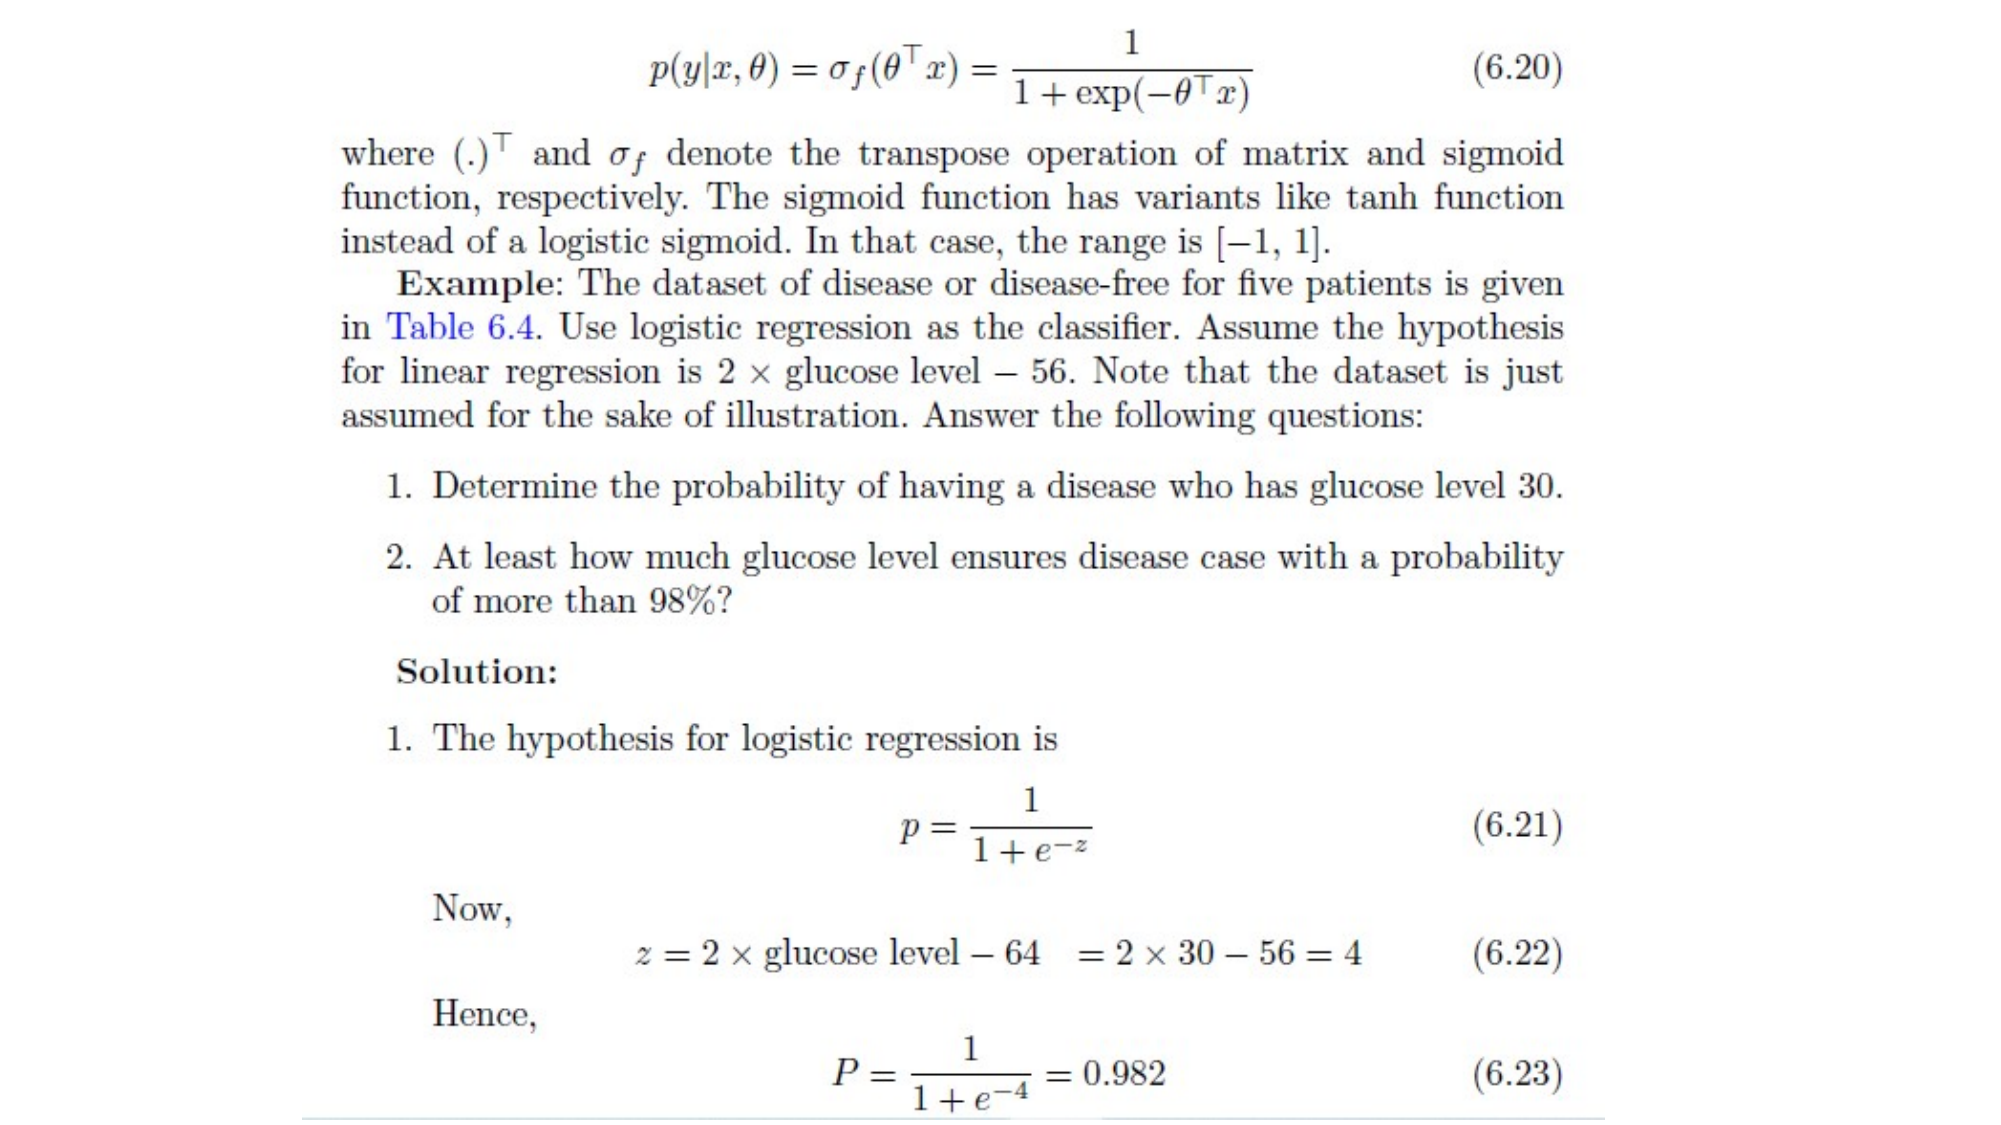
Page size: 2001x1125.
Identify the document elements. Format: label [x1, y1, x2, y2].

picture [302, 0, 1605, 1120]
